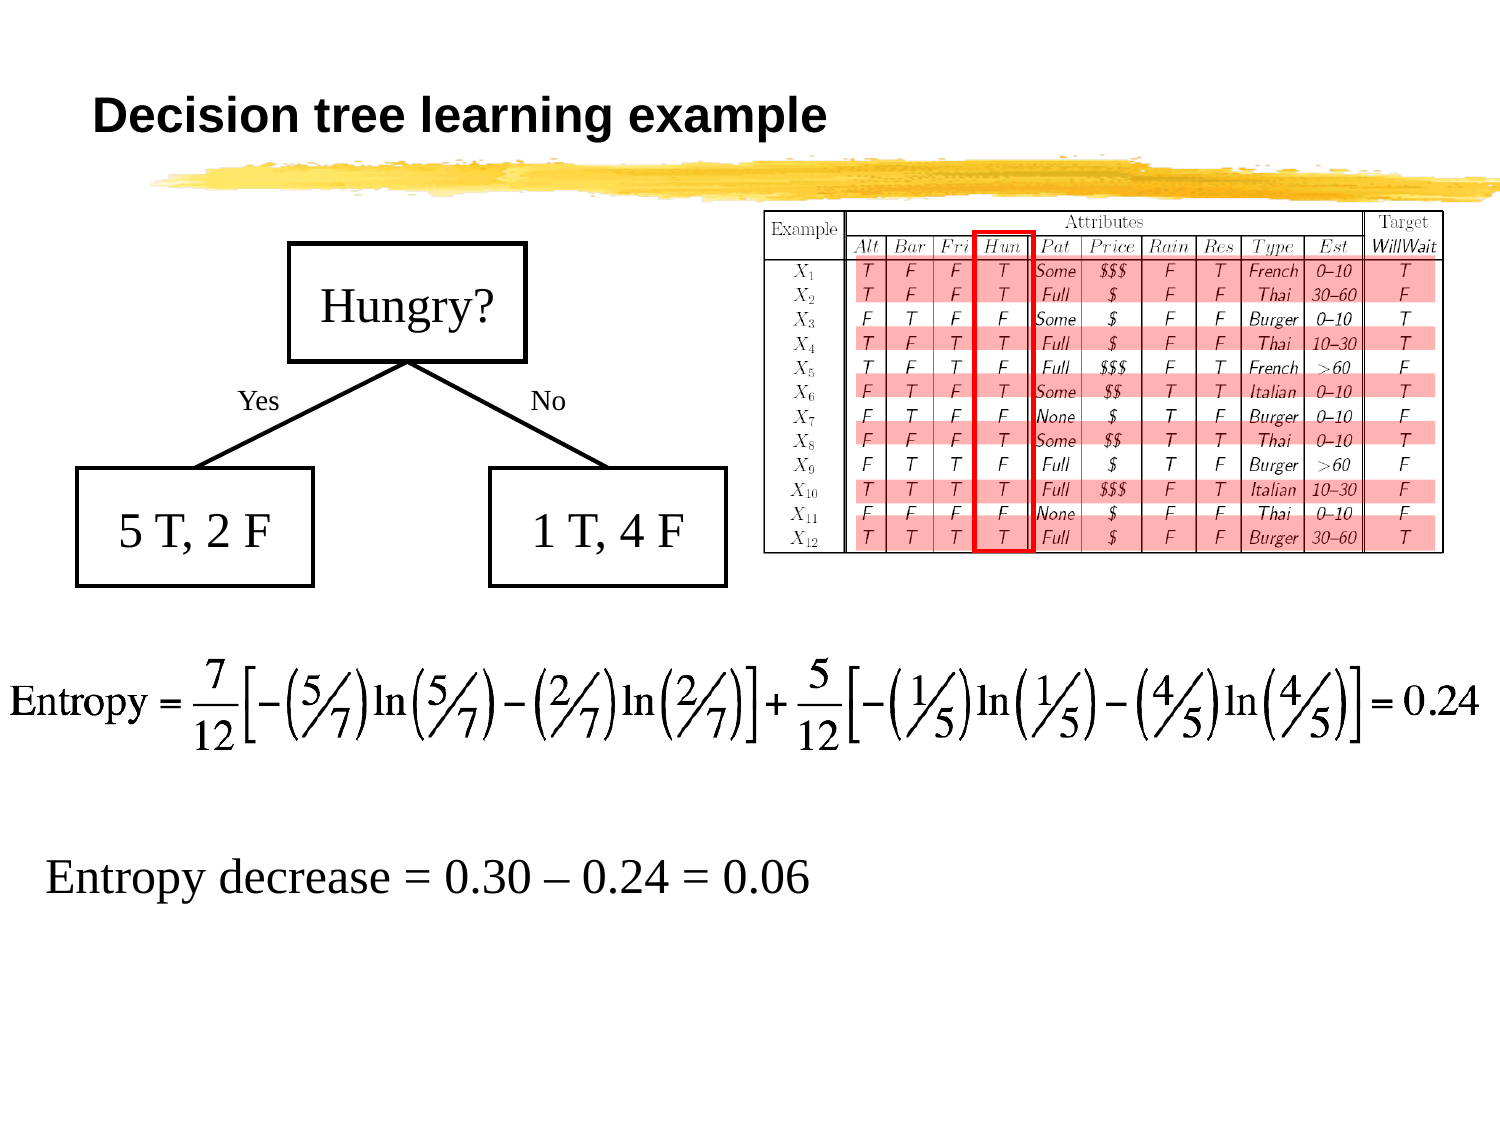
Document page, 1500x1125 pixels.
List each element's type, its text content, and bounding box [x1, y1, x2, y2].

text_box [194, 363, 406, 467]
title Decision tree learning example [76, 37, 1415, 151]
text_box 1 T, 4 F [490, 467, 727, 587]
text_box Entropy decrease = 0.30 – 0.24 = 0.06 [30, 836, 825, 912]
text_box 5 T, 2 F [76, 467, 313, 587]
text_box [2, 645, 1488, 759]
text_box Hungry? [289, 243, 526, 362]
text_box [407, 363, 609, 467]
picture [150, 149, 1500, 556]
